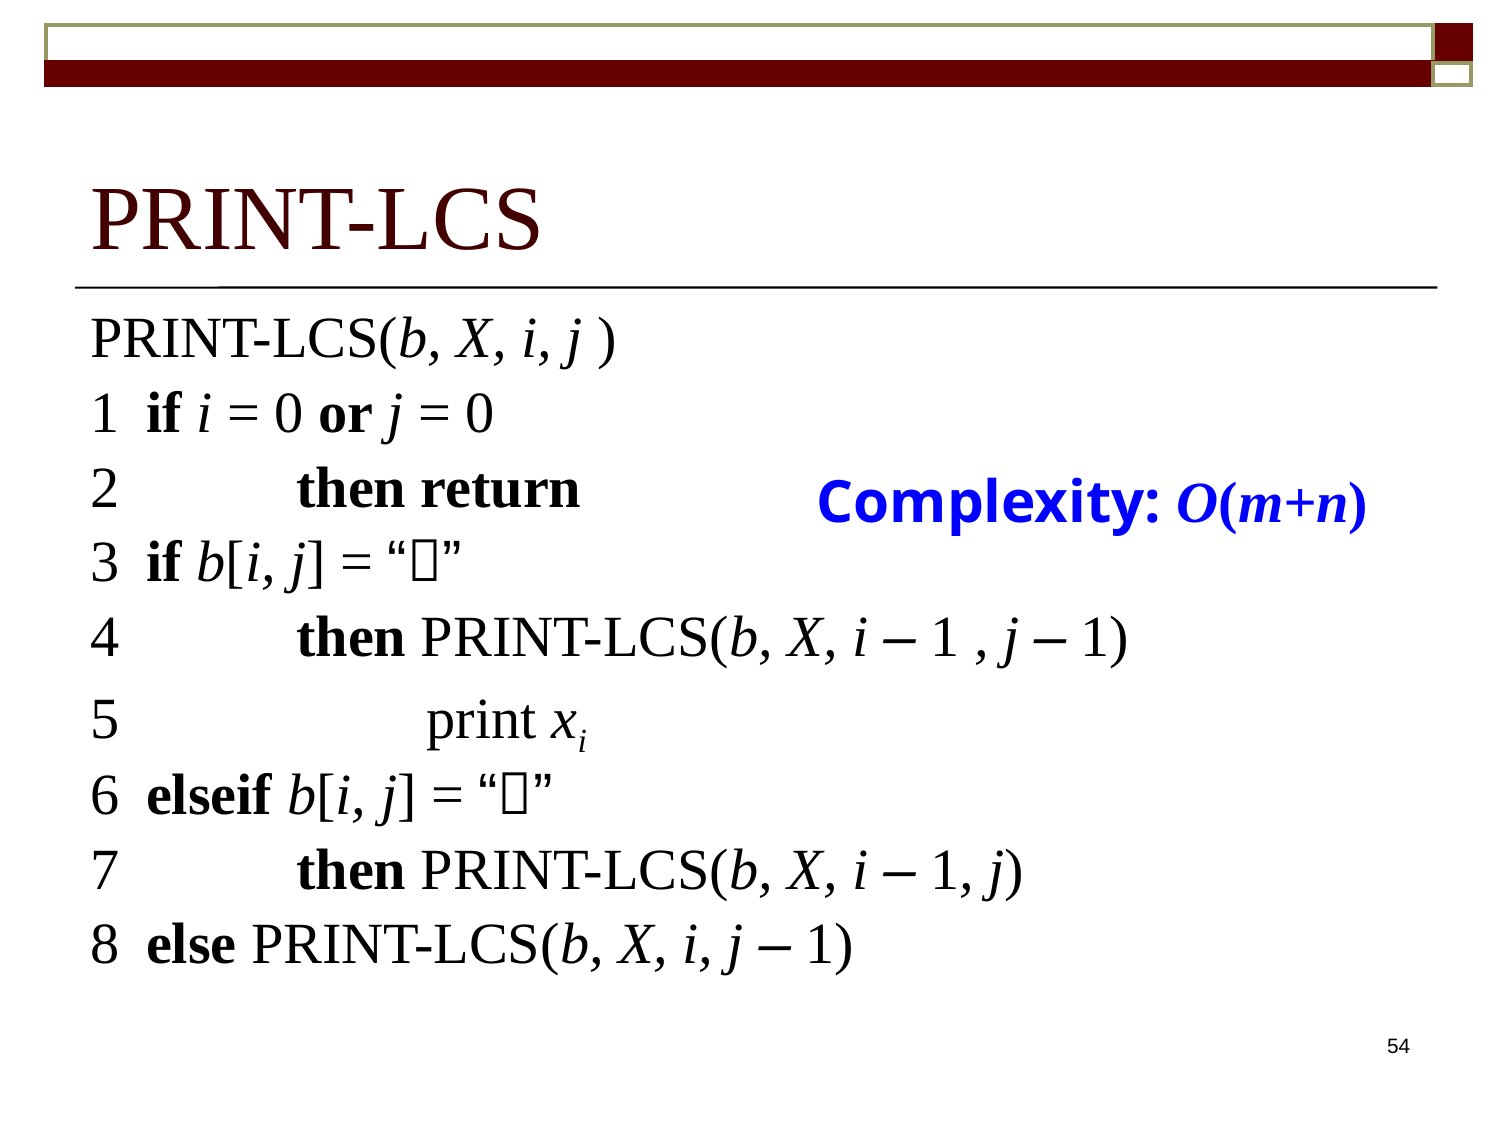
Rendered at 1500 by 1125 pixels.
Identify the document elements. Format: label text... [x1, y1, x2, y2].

list PRINT-LCS(b, X, i, j ) 1 if i = 0 or j = 0 2 then return 3 if b[i, j] = “” 4 then PRINT-LCS(b, X, i – 1 , j – 1) 5 print xi 6 elseif b[i, j] = “” 7 then PRINT-LCS(b, X, i – 1, j) 8 else PRINT-LCS(b, X, i, j – 1) [75, 299, 1425, 1006]
title PRINT-LCS [75, 87, 1425, 275]
text_box Complexity: O(m+n) [802, 456, 1384, 542]
slide_number 54 [1112, 1024, 1426, 1101]
